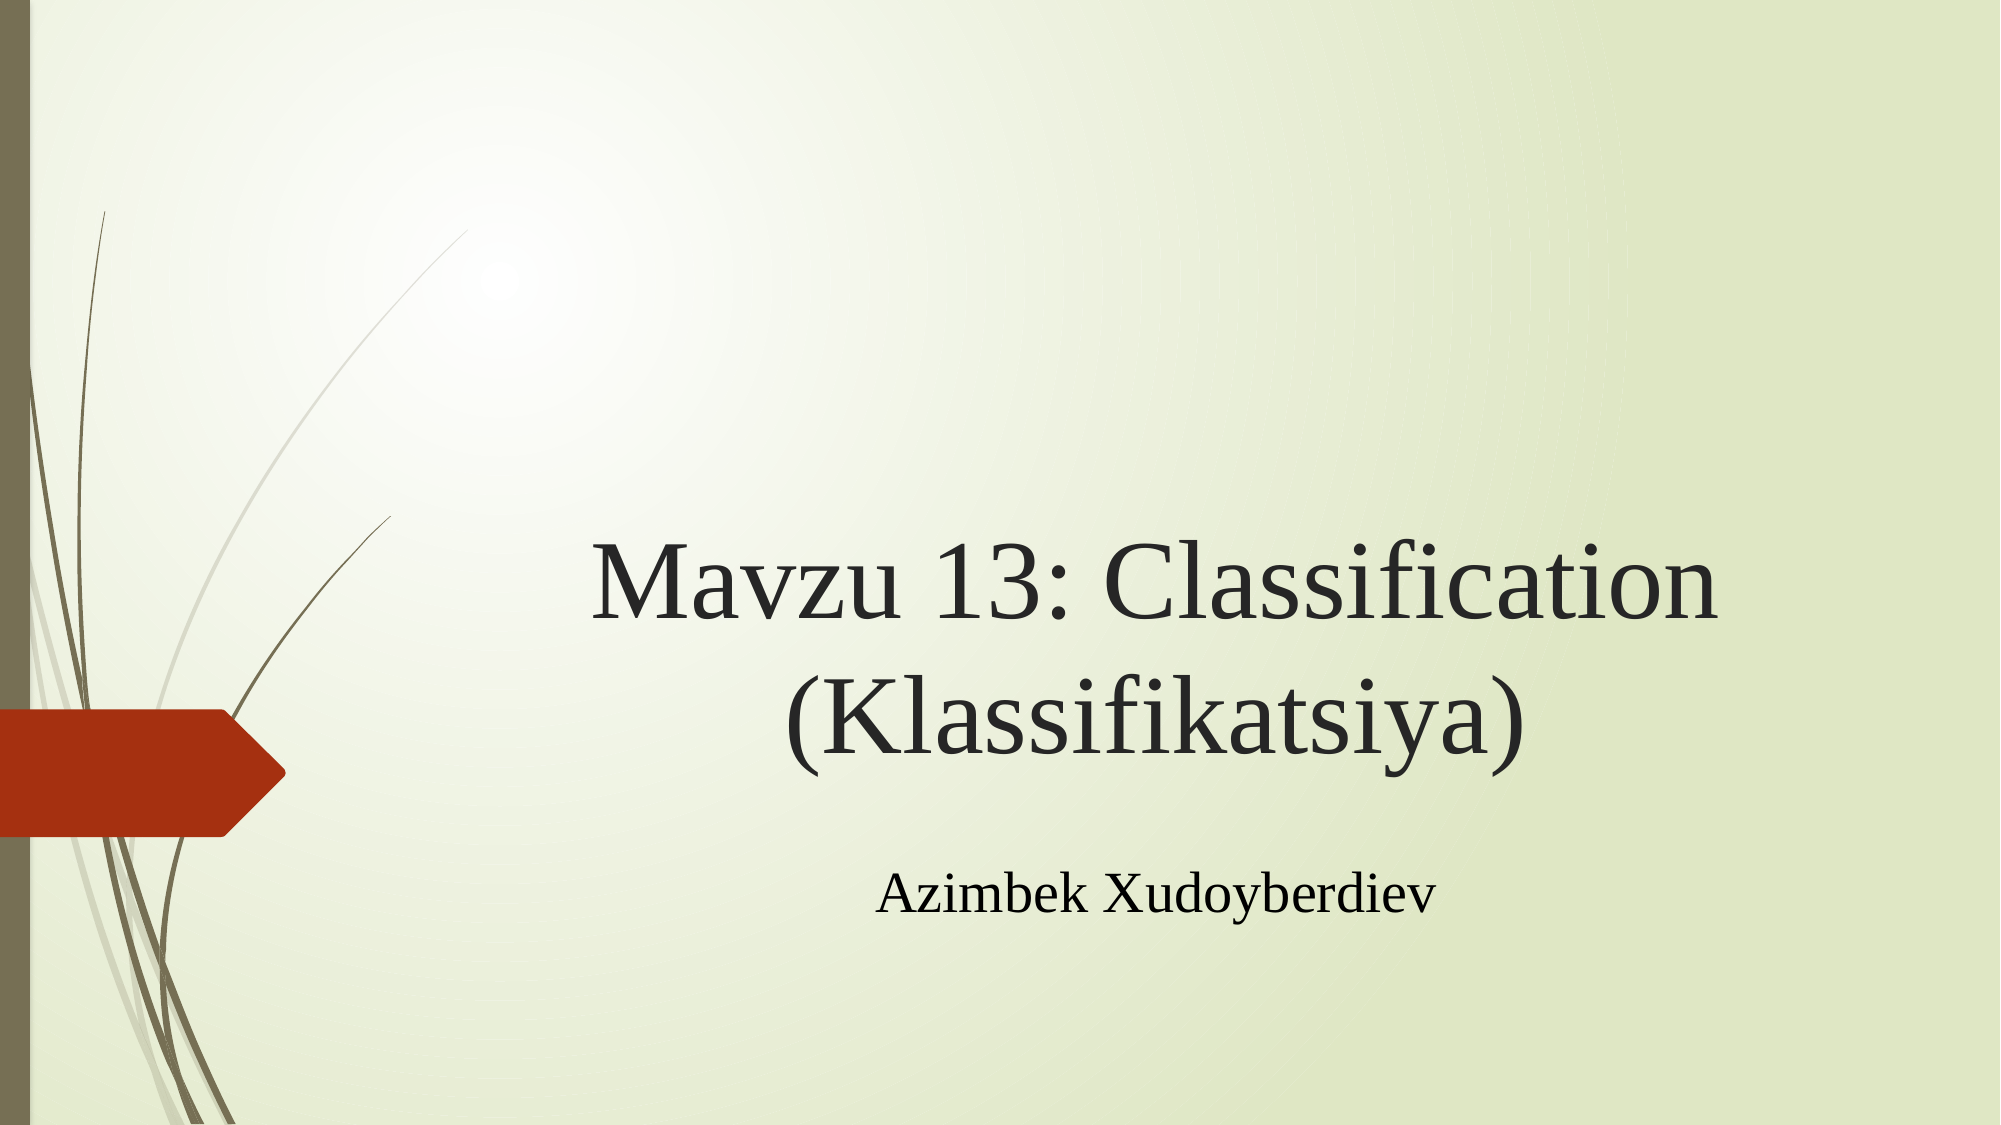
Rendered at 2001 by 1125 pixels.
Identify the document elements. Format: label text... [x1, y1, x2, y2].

subtitle Azimbek Xudoyberdiev [424, 846, 1888, 1032]
title Mavzu 13: Classification (Klassifikatsiya) [424, 412, 1888, 784]
